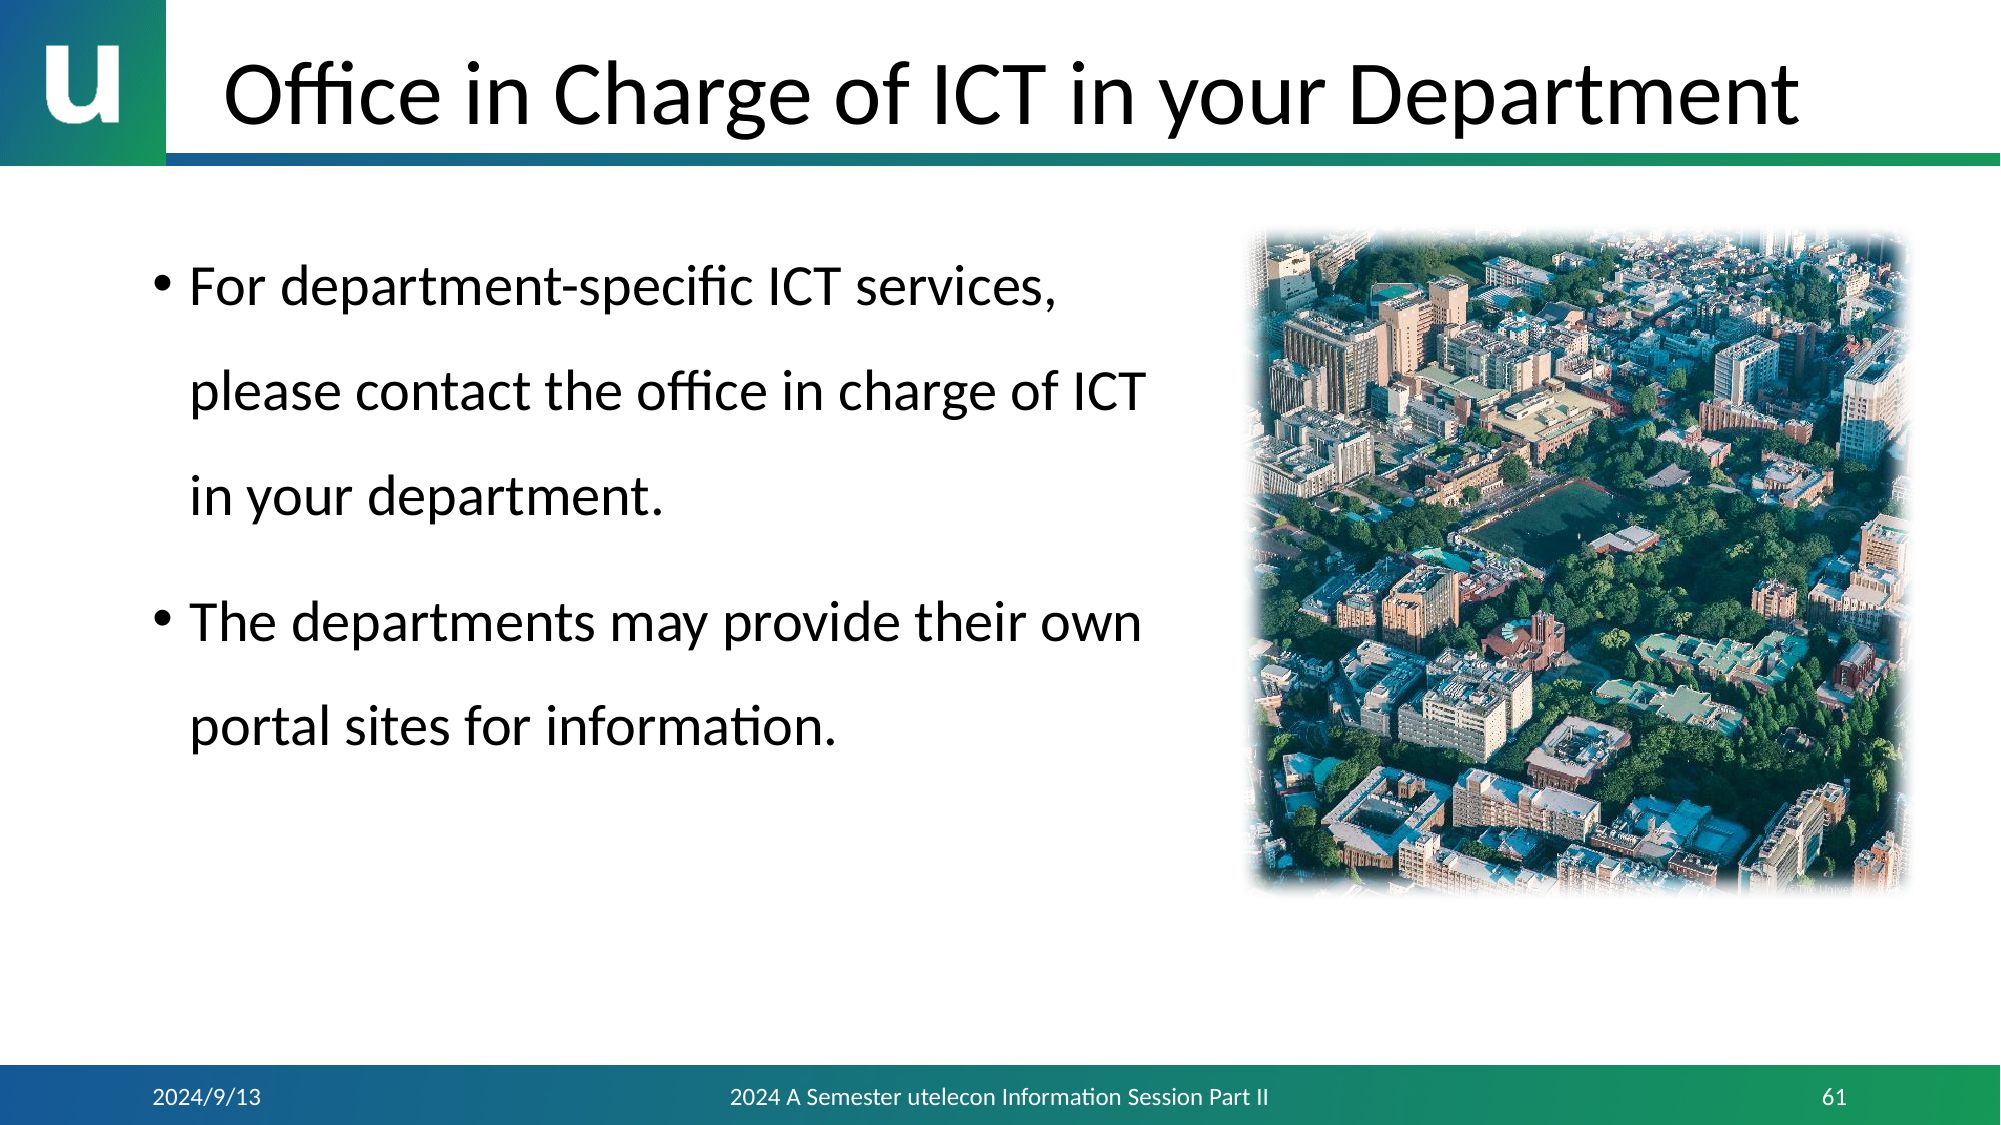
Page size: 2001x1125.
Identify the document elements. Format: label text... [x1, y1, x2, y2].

slide_number 61 [1412, 1074, 1863, 1117]
picture [0, 0, 2000, 166]
footer 2024 A Semester utelecon Information Session Part II [662, 1074, 1338, 1117]
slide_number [137, 1074, 588, 1117]
picture [1239, 224, 1916, 901]
title Office in Charge of ICT in your Department [208, 35, 1863, 154]
list For department-specific ICT services, please contact the office in charge of ICT in your department. The departments may provide their own portal sites for information. [137, 205, 1207, 1055]
picture [0, 1065, 2000, 1125]
